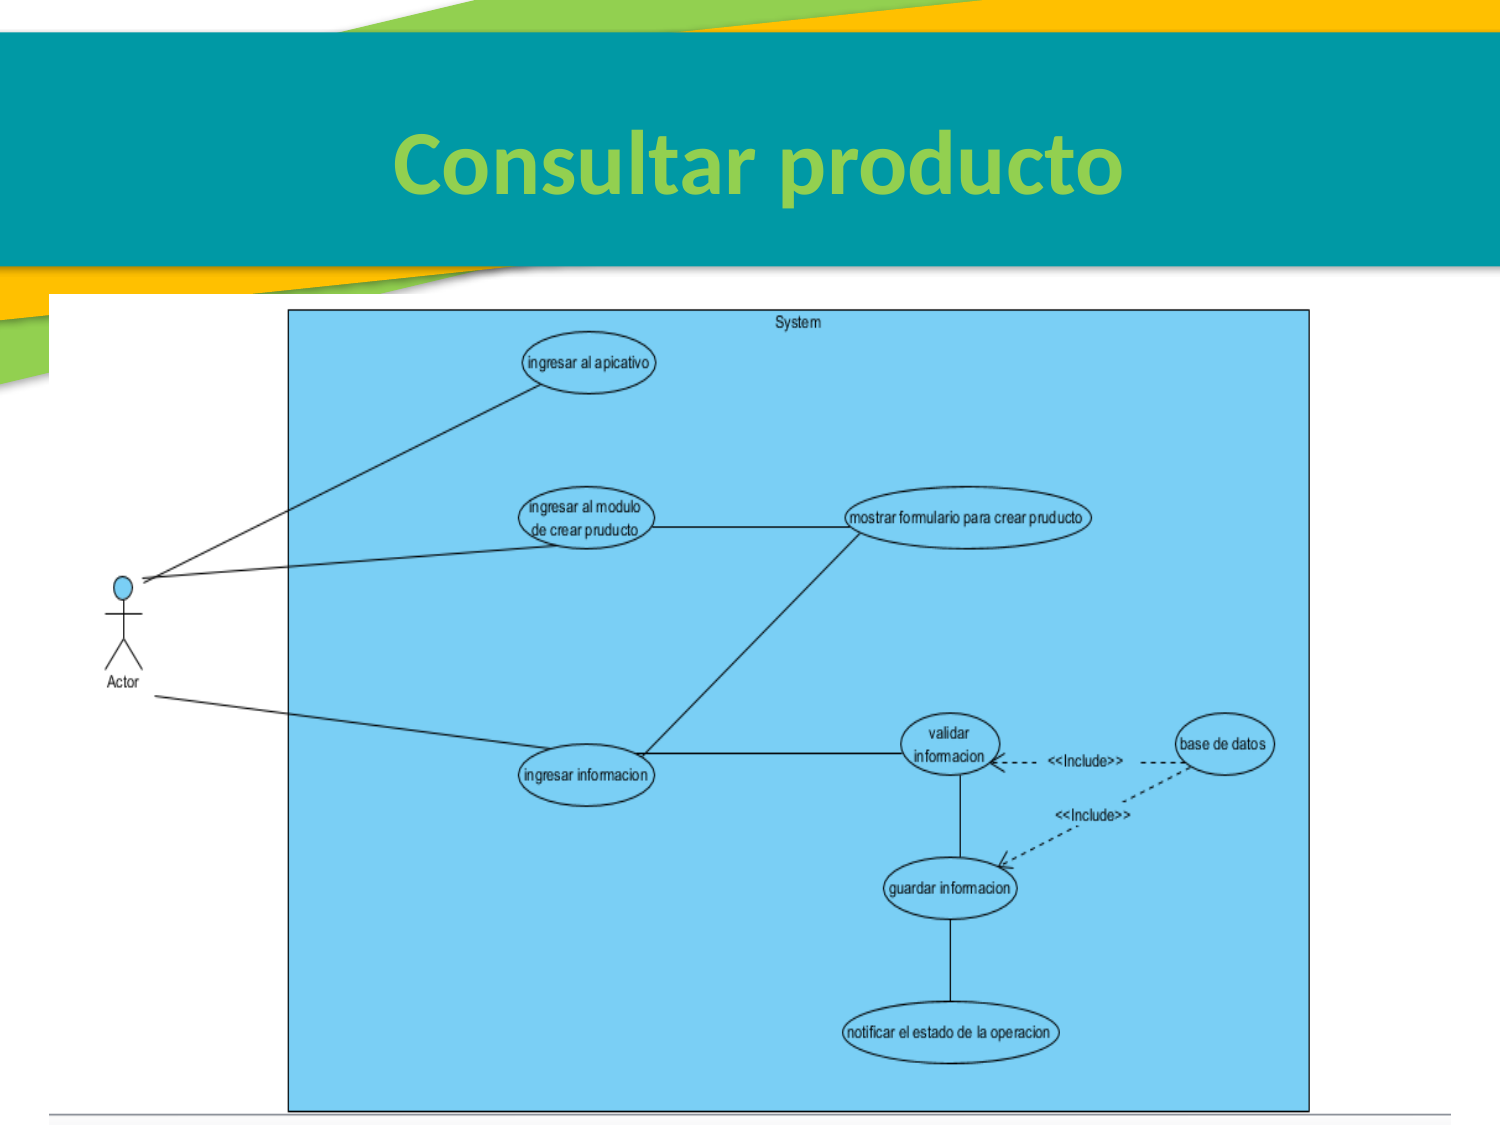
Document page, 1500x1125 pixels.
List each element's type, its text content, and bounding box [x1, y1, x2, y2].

text_box Consultar producto [160, 98, 1359, 217]
picture [49, 293, 1451, 1125]
